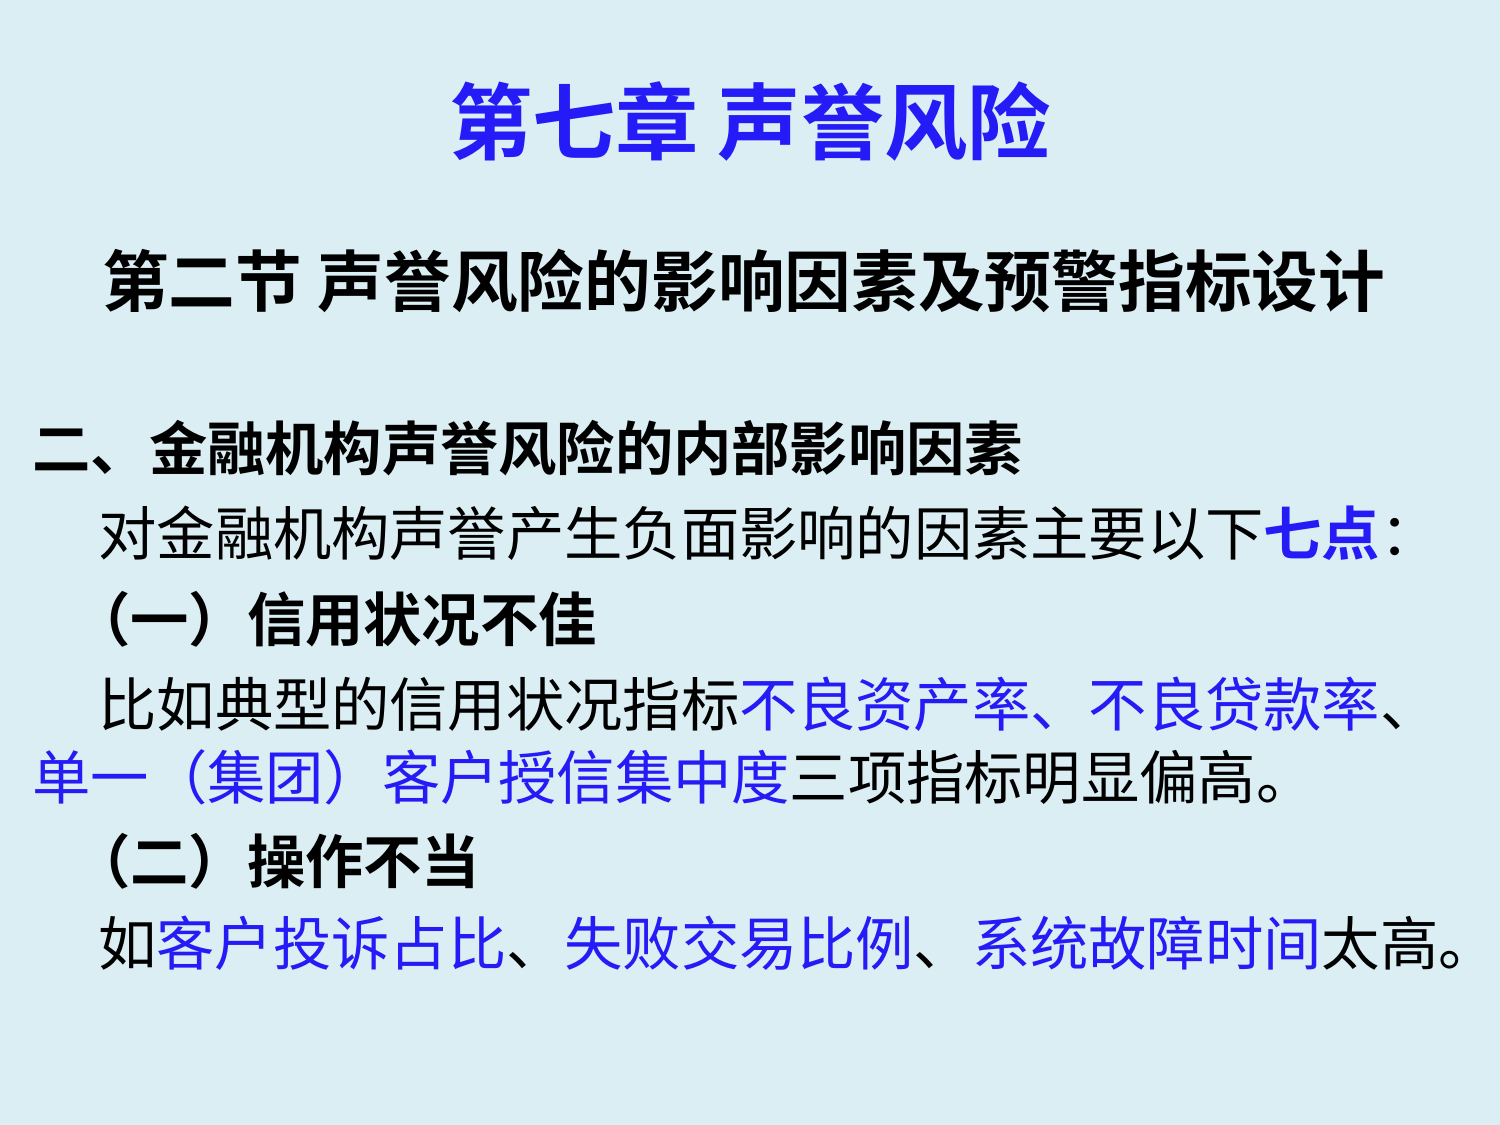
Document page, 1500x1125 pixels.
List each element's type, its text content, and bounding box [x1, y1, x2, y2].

title 第七章 声誉风险 [75, 45, 1425, 197]
list 第二节 声誉风险的影响因素及预警指标设计 二、金融机构声誉风险的内部影响因素 对金融机构声誉产生负面影响的因素主要以下七点： （一）信用状况不佳 比如典型的信用状况指标不良资产率、不良贷款率、单一（集团）客户授信集中度三项指标明显偏高。 （二）操作不当 如客户投诉占比、失败交易比例、系统故障时间太高。 [17, 231, 1471, 1106]
